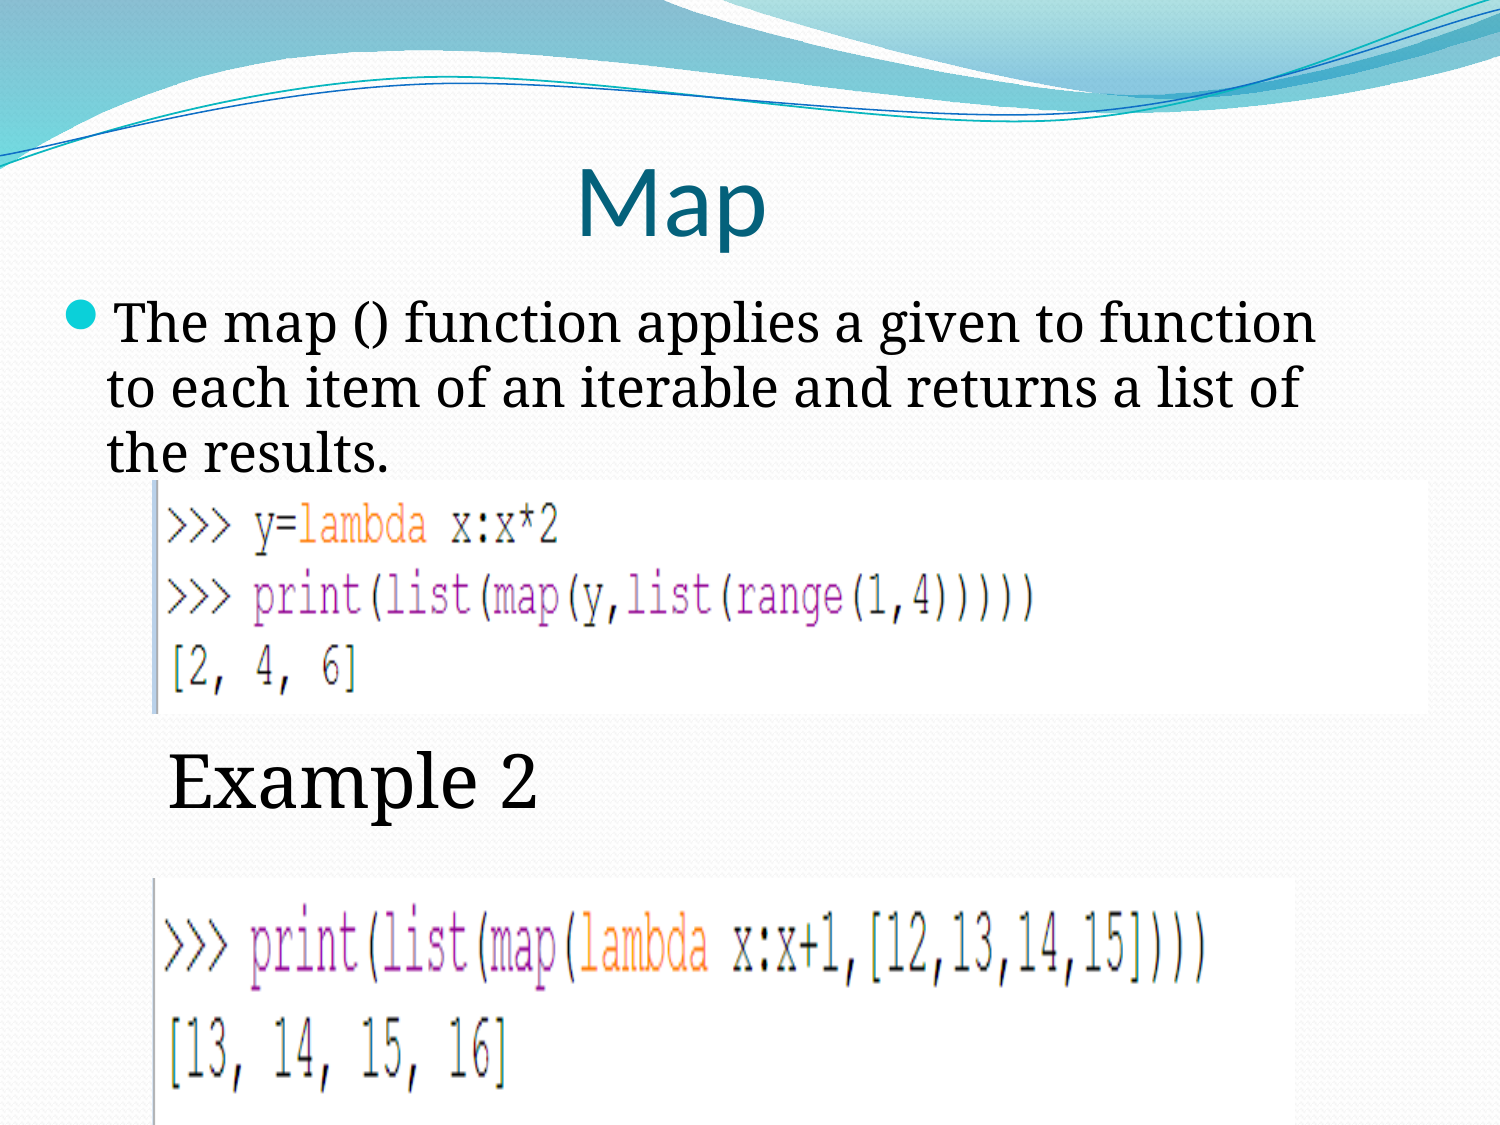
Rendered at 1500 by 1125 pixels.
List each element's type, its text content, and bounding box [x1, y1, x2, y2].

picture [152, 878, 1295, 1125]
text_box Example 2 [152, 726, 575, 878]
title Map [574, 115, 1425, 258]
list The map () function applies a given to function to each item of an iterable and returns a list of the results. [46, 281, 1397, 434]
picture [152, 480, 1428, 714]
